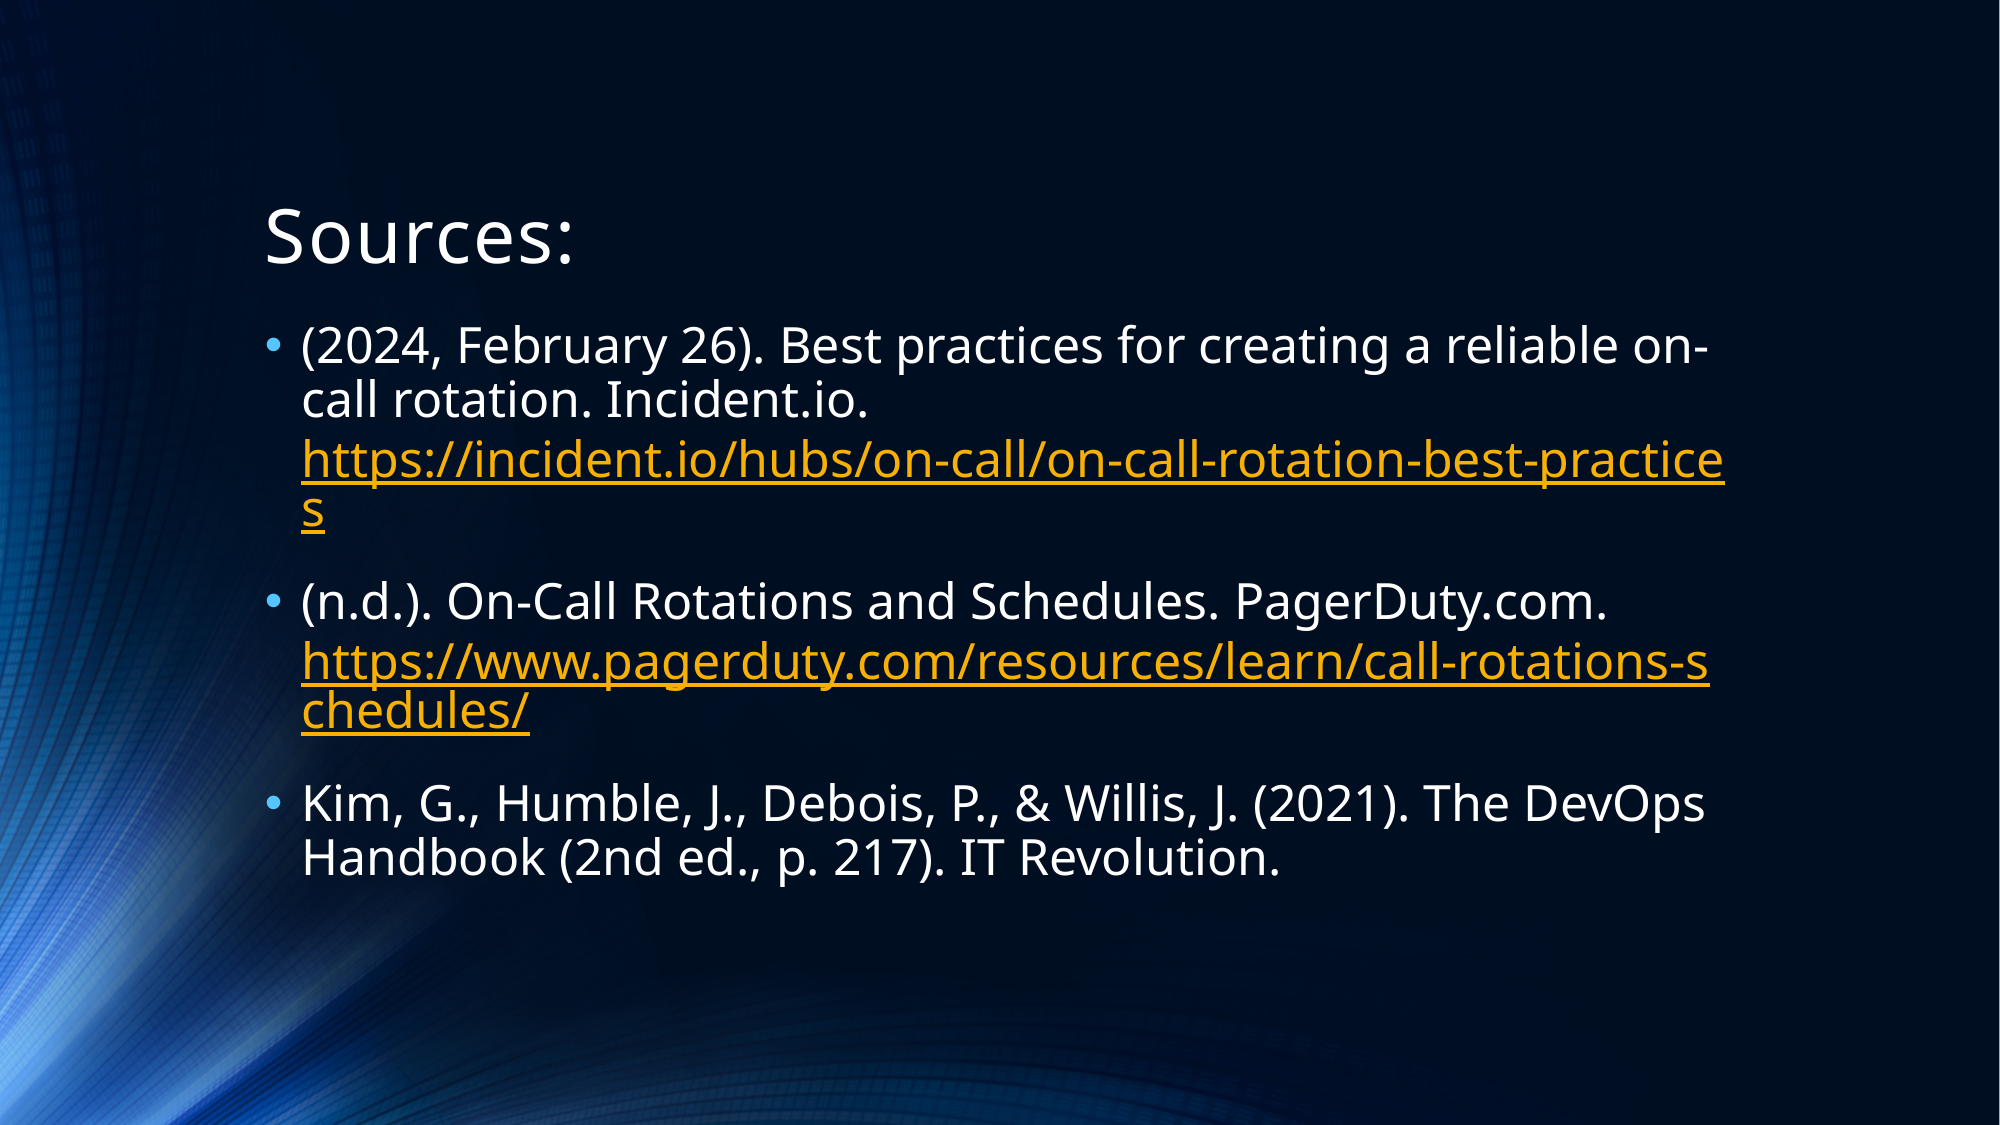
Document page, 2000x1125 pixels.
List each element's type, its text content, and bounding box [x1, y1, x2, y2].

list (2024, February 26). Best practices for creating a reliable on-call rotation. Incident.io. https://incident.io/hubs/on-call/on-call-rotation-best-practices (n.d.). On-Call Rotations and Schedules. PagerDuty.com. https://www.pagerduty.com/resources/learn/call-rotations-schedules/ Kim, G., Humble, J., Debois, P., & Willis, J. (2021). The DevOps Handbook (2nd ed., p. 217). IT Revolution. [249, 312, 1749, 988]
picture [0, 0, 2000, 1125]
title Sources: [249, 62, 1750, 288]
